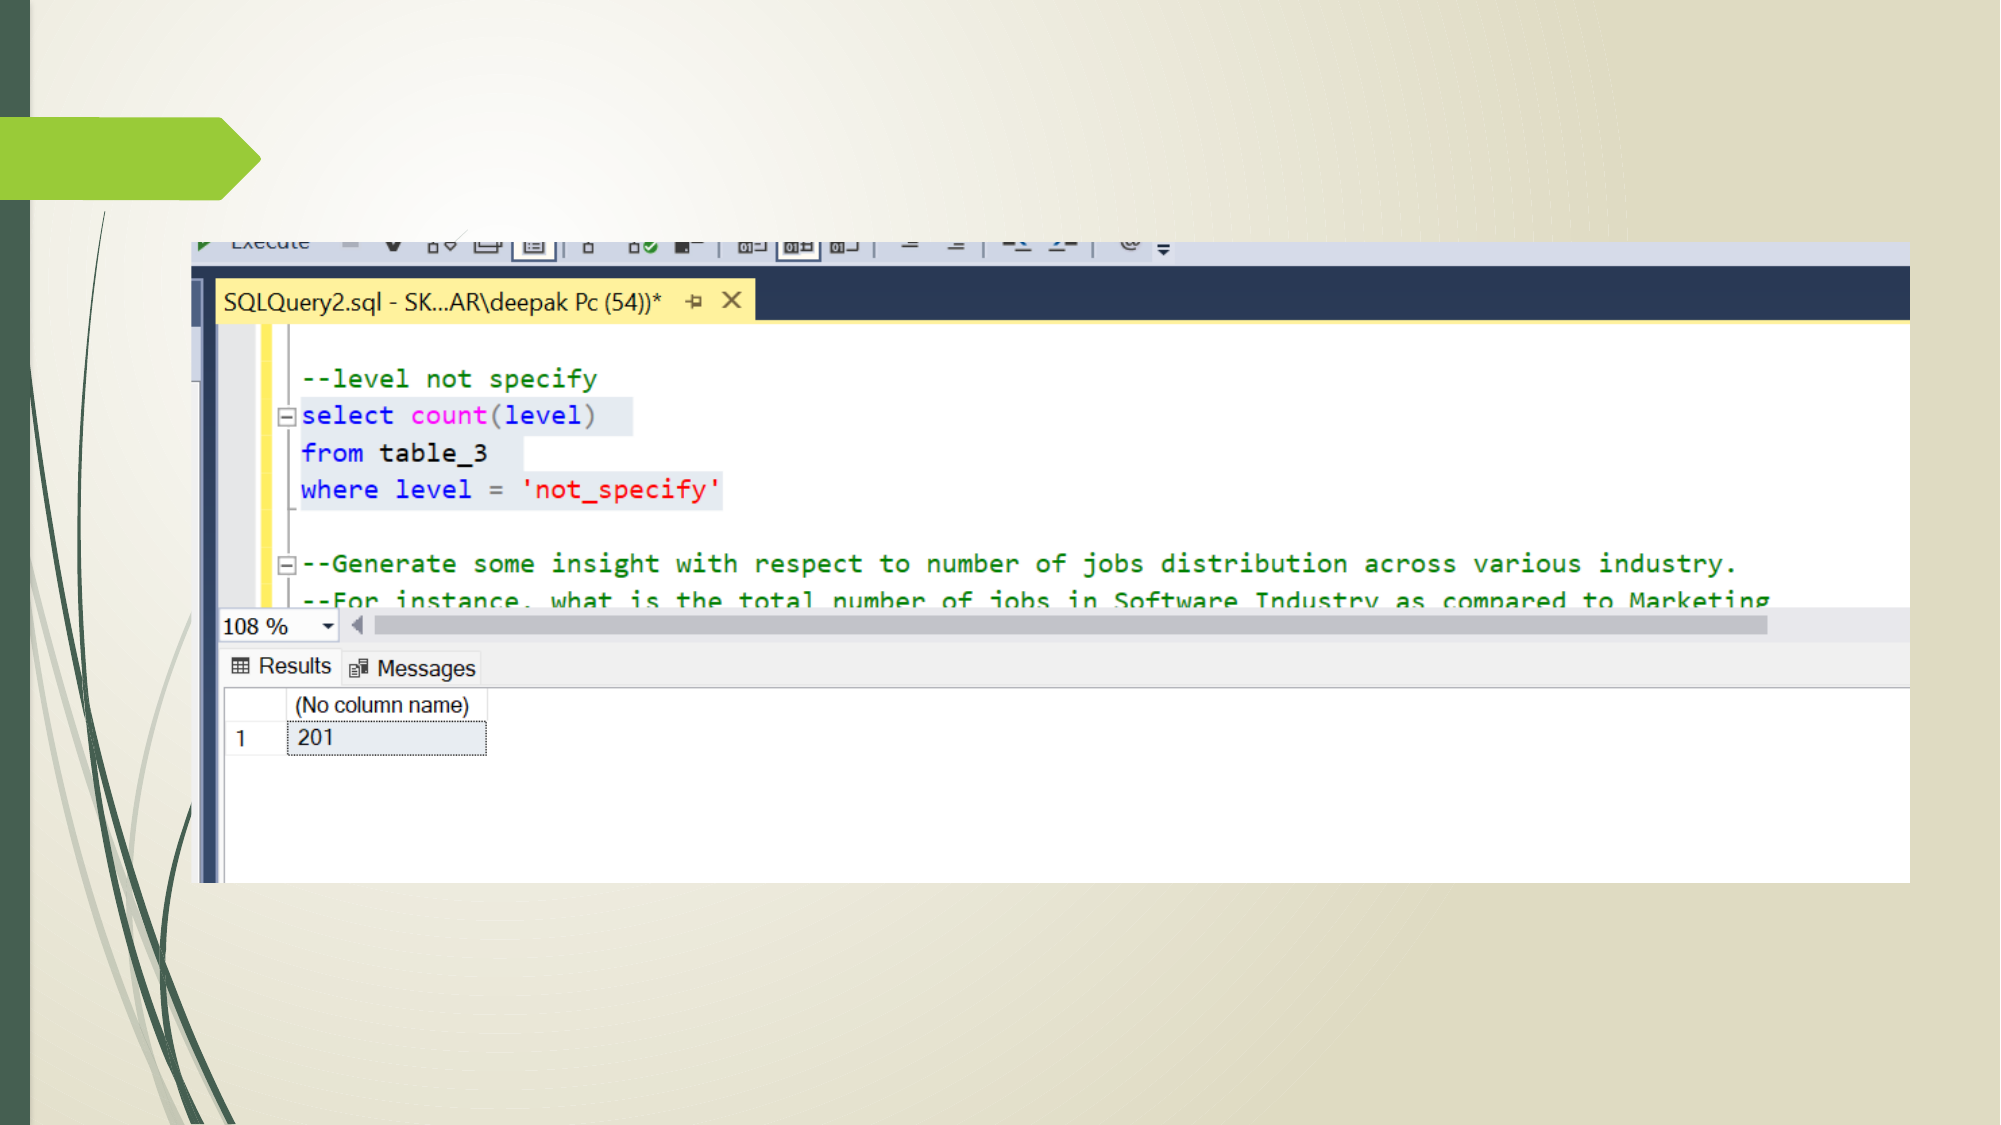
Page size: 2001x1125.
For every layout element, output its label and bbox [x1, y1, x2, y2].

picture [191, 241, 1911, 884]
